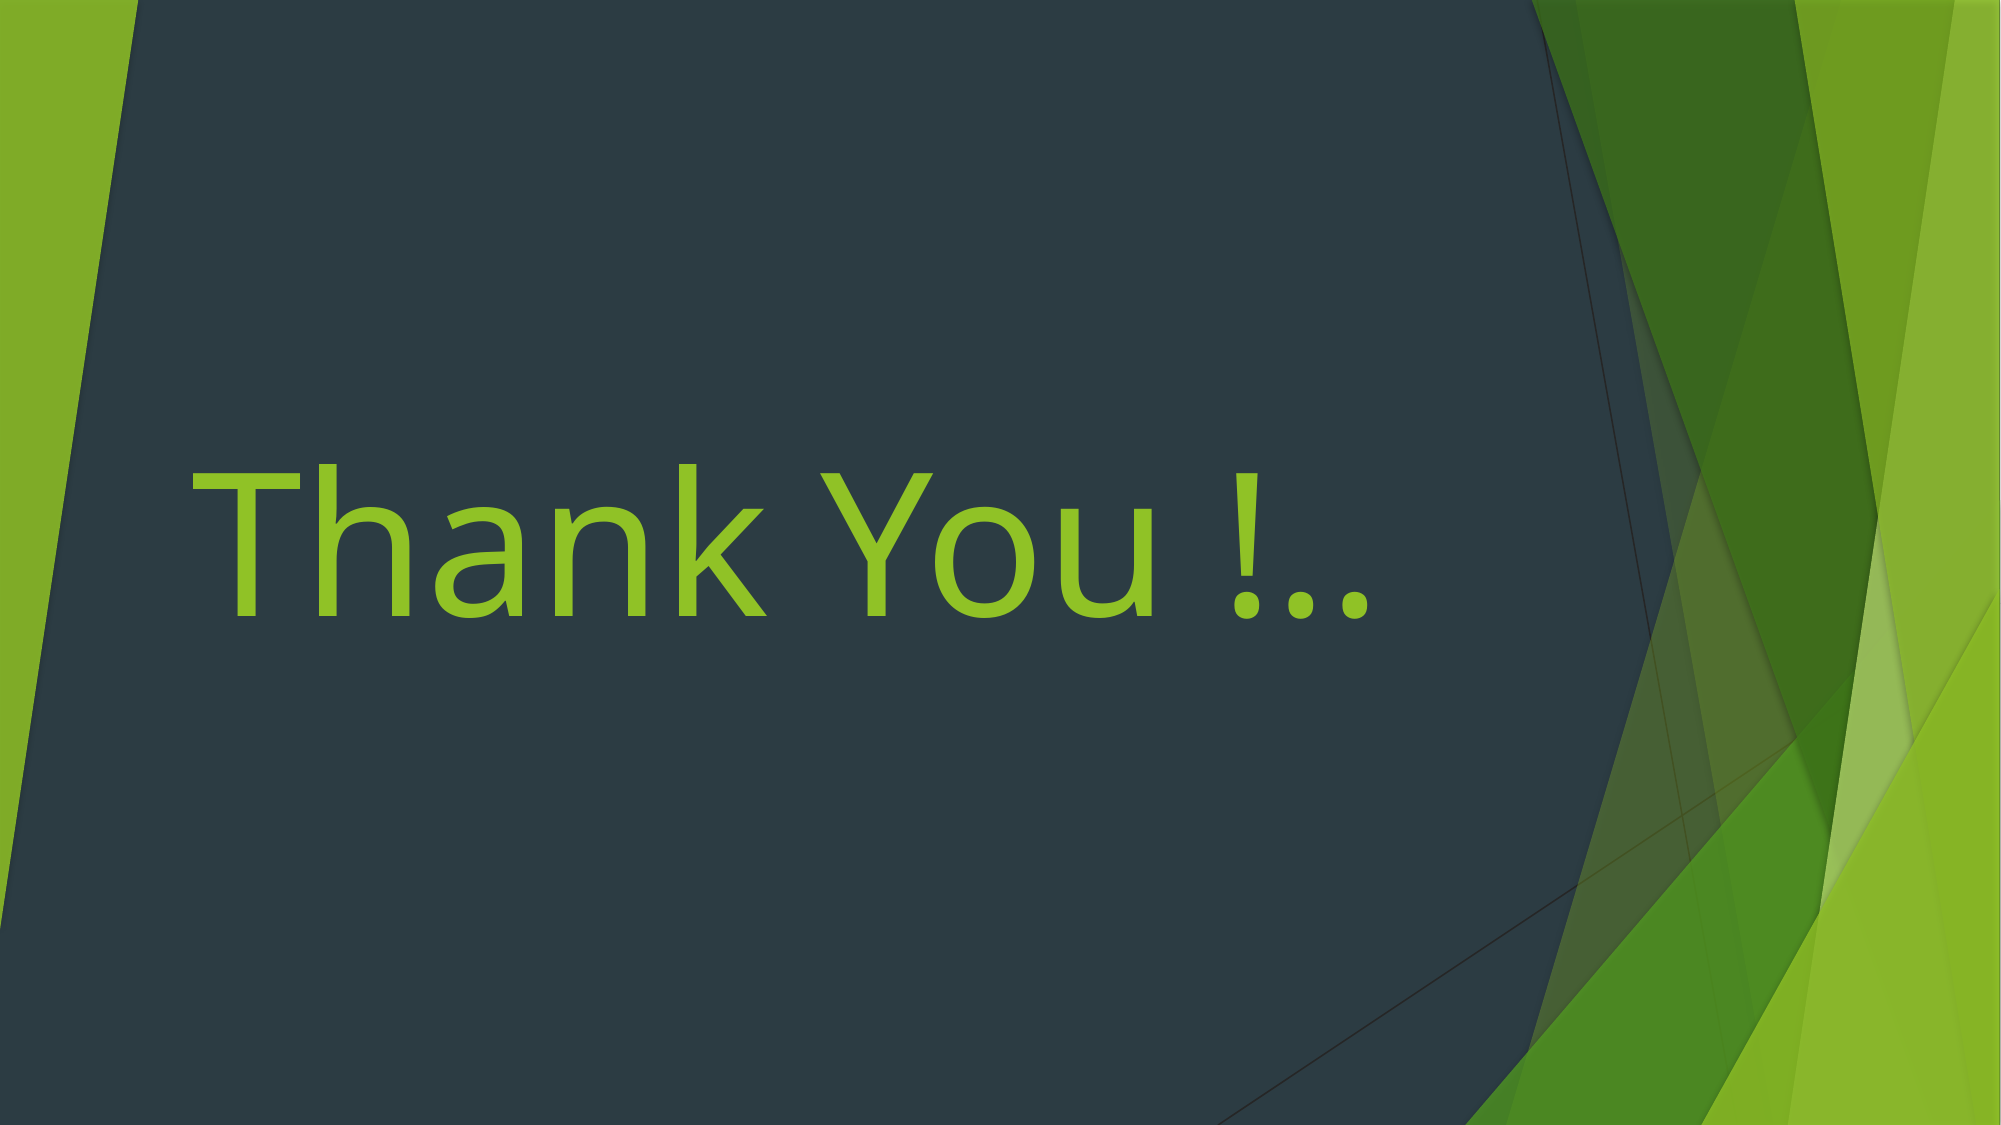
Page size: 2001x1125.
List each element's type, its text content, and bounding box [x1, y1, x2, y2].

title Thank You !.. [176, 394, 1592, 665]
